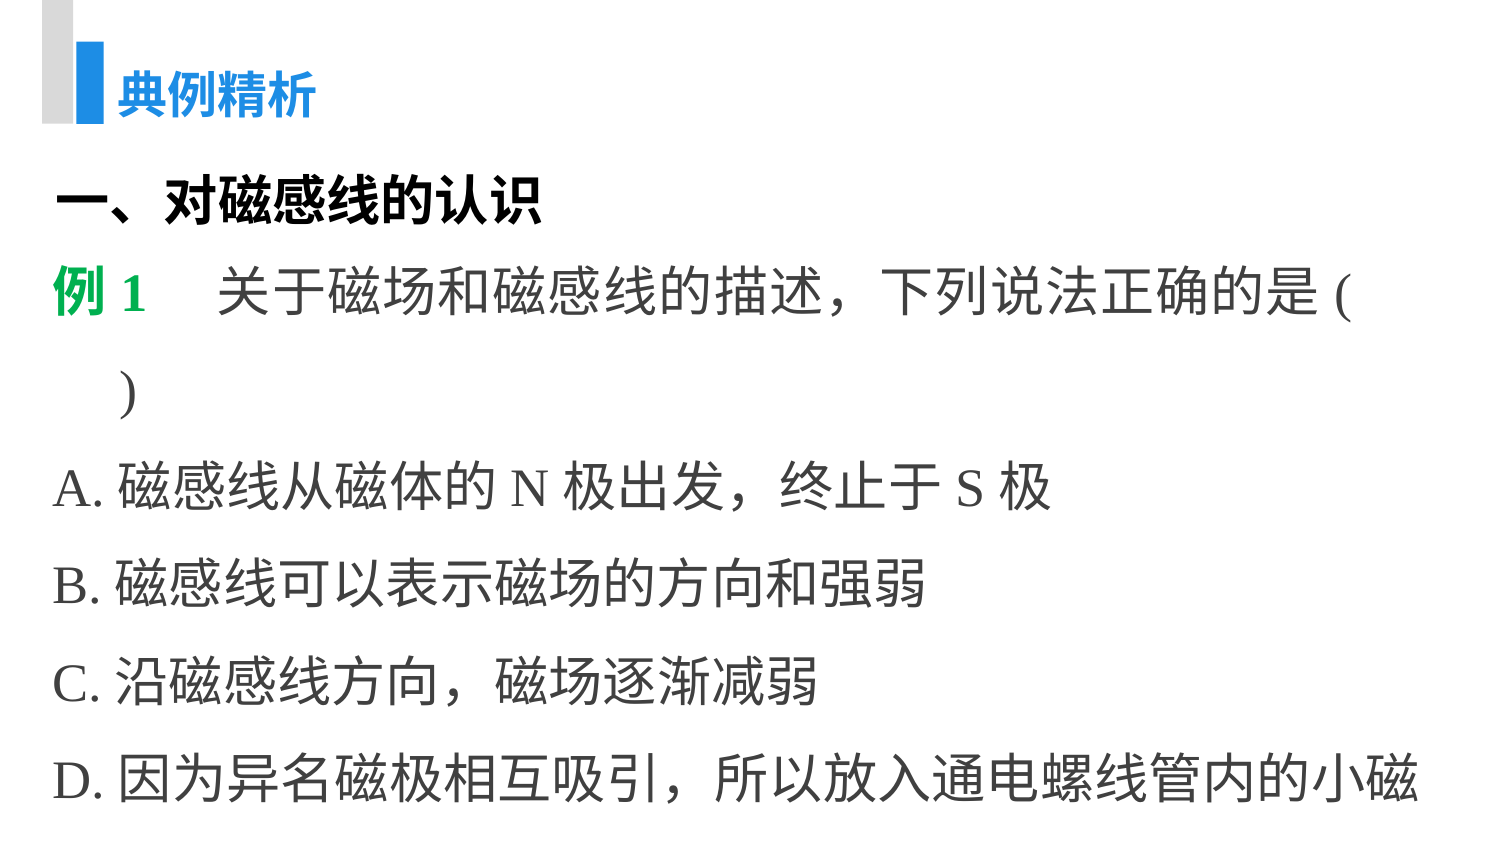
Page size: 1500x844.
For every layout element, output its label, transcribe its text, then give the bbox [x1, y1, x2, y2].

text_box 一、对磁感线的认识 [40, 126, 559, 217]
text_box [40, 0, 75, 126]
text_box [74, 40, 106, 126]
text_box 例1 关于磁场和磁感线的描述，下列说法正确的是( ) A.磁感线从磁体的N极出发，终止于S极 B.磁感线可以表示磁场的方向和强弱 C.沿磁感线方向，磁场逐渐减弱 D.因为异名磁极相互吸引，所以放入通电螺线管内的小磁 针的N极一定指向螺线管的S极 [37, 217, 1436, 844]
text_box 典例精析 [102, 49, 432, 126]
